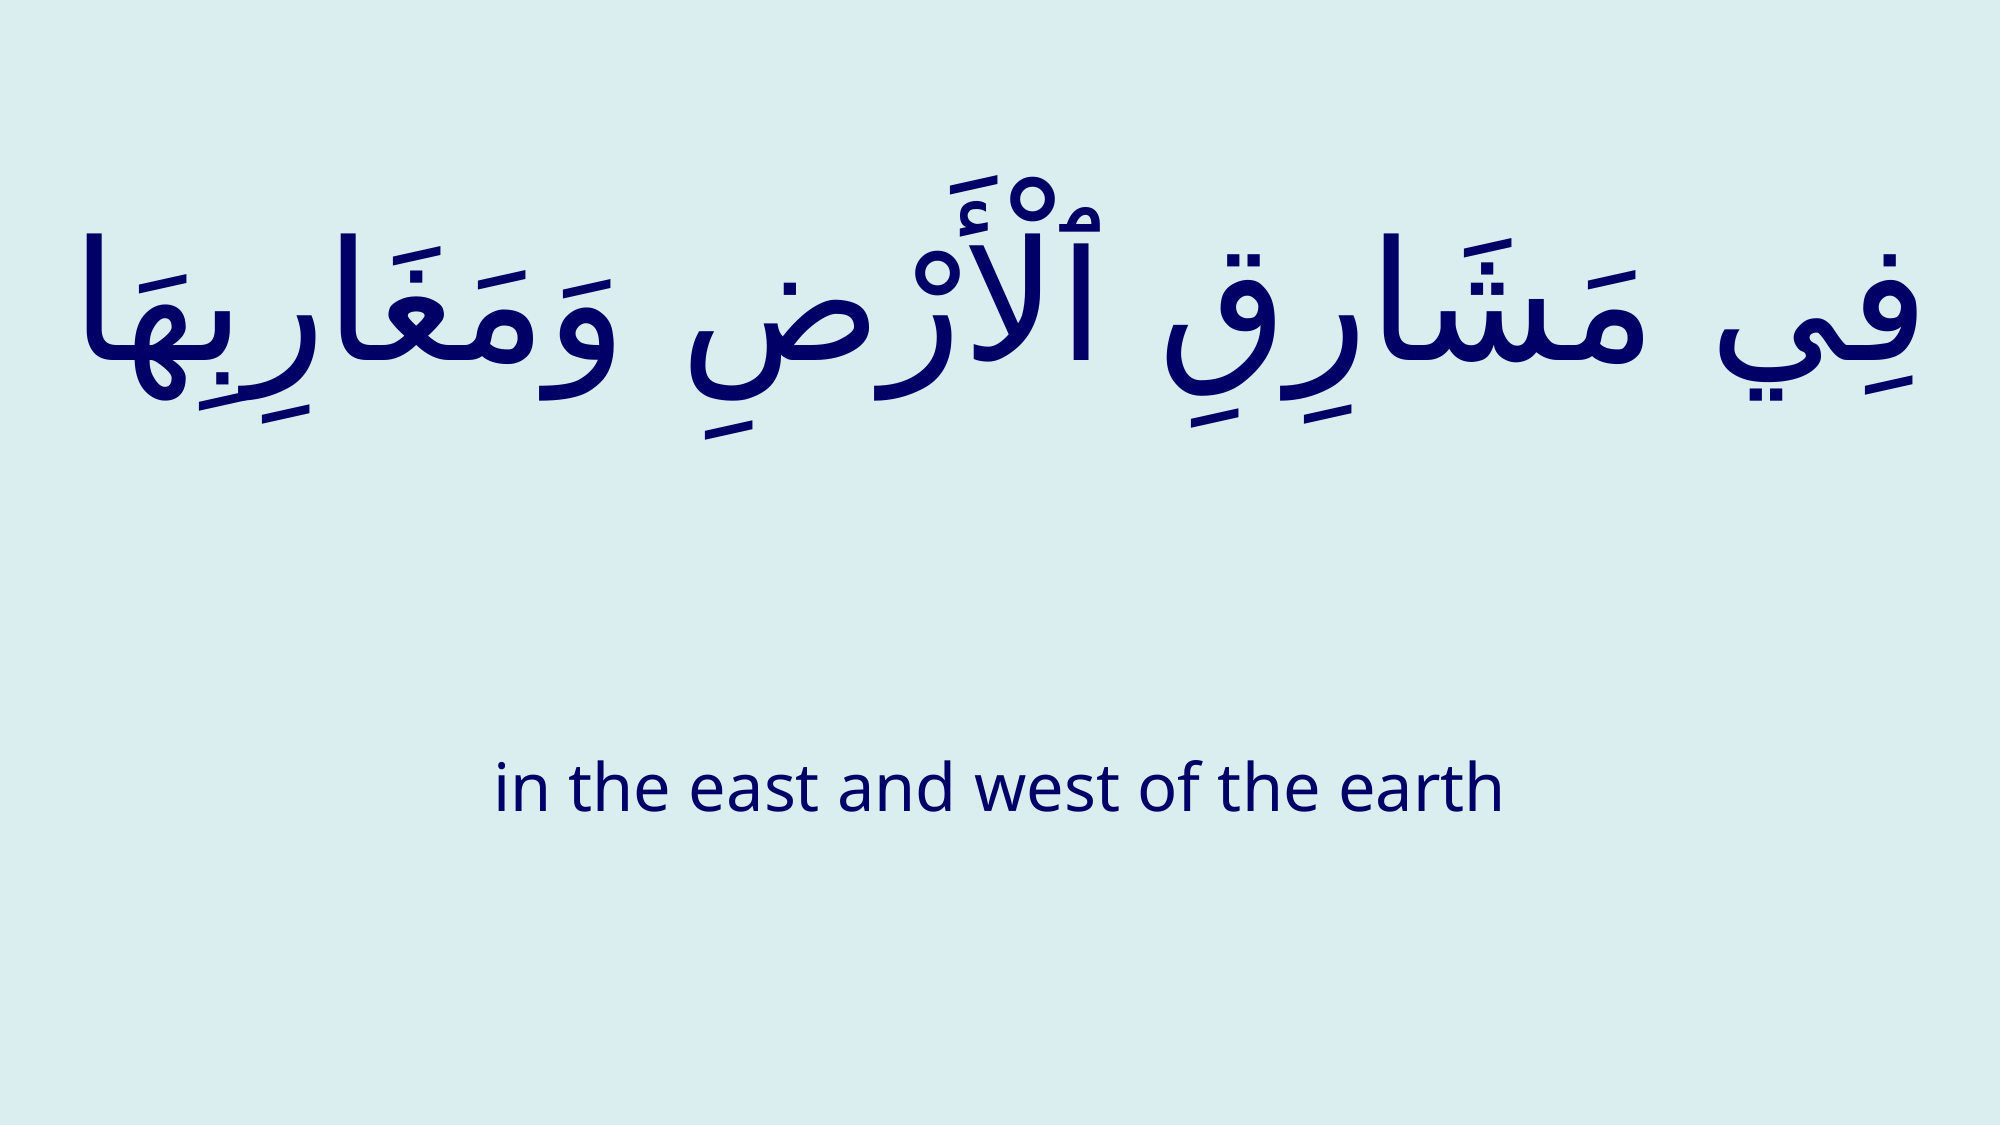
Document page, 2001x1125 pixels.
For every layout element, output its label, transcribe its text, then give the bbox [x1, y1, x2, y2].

title فِي مَشَارِقِ ٱلْأَرْضِ وَمَغَارِبِهَا [0, 200, 2000, 388]
list in the east and west of the earth [356, 737, 1644, 1050]
